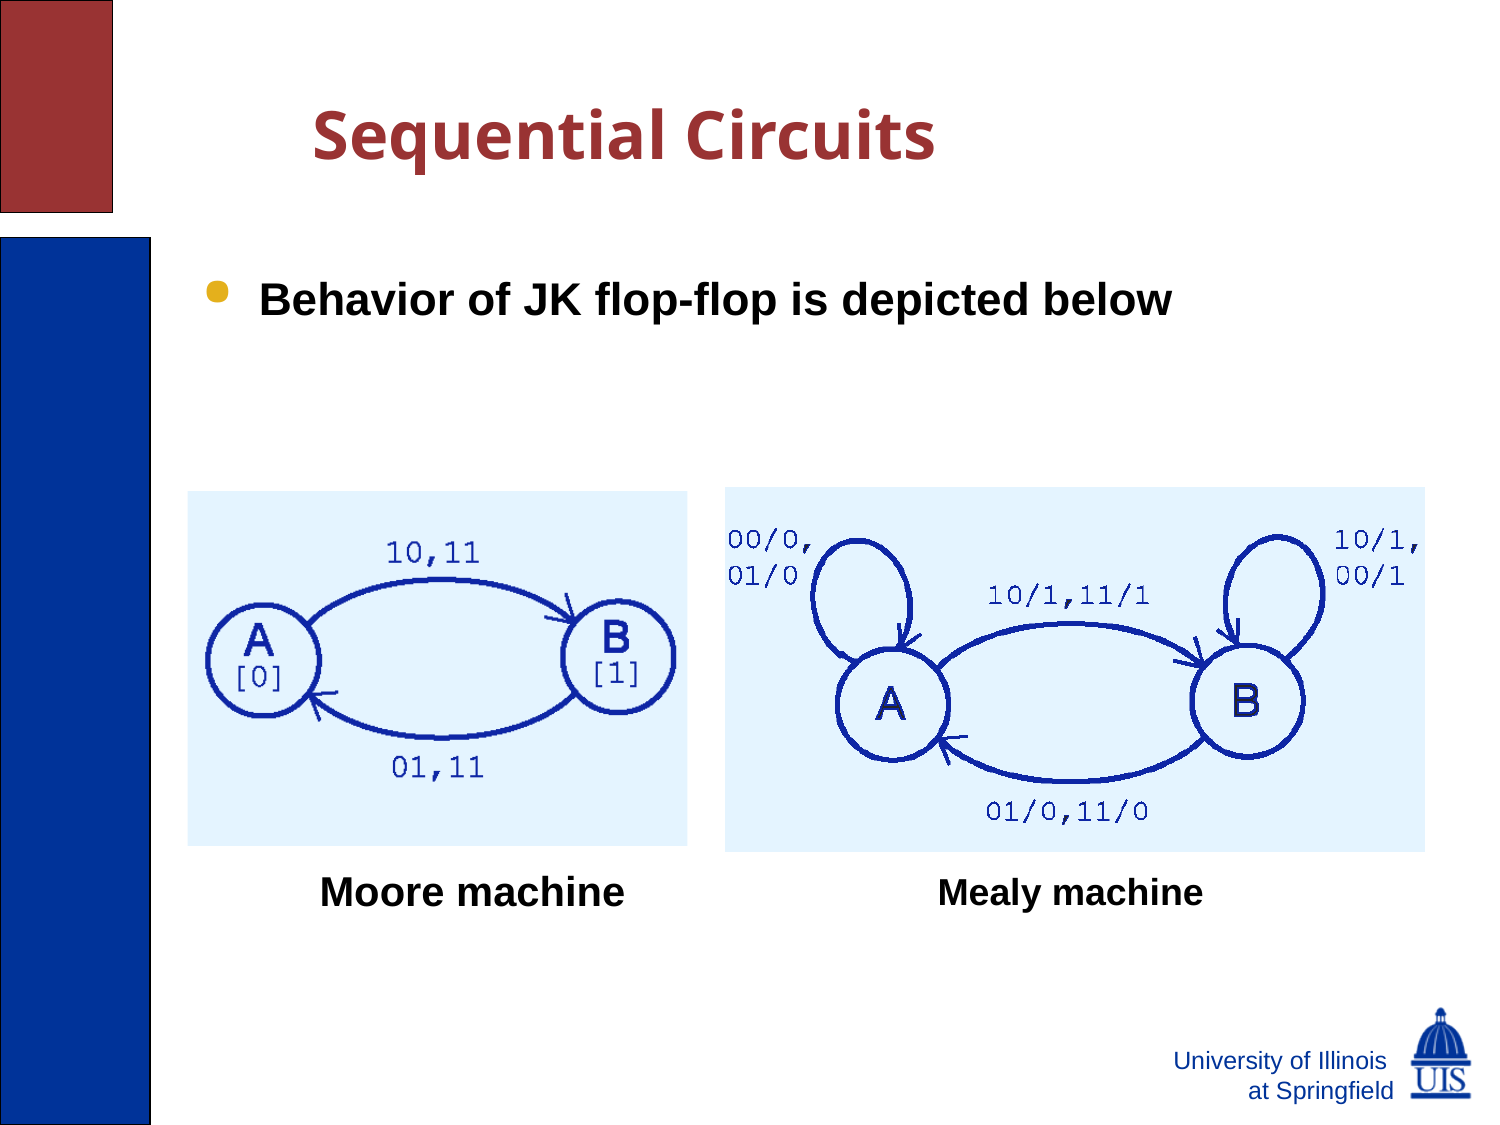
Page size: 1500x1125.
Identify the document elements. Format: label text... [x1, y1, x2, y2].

text_box Sequential Circuits [137, 87, 1113, 178]
picture [724, 487, 1426, 853]
list Behavior of JK flop-flop is depicted below [187, 262, 1413, 388]
picture [1409, 1006, 1473, 1102]
picture [187, 490, 688, 846]
text_box Moore machine [304, 857, 641, 923]
text_box Mealy machine [922, 861, 1219, 920]
